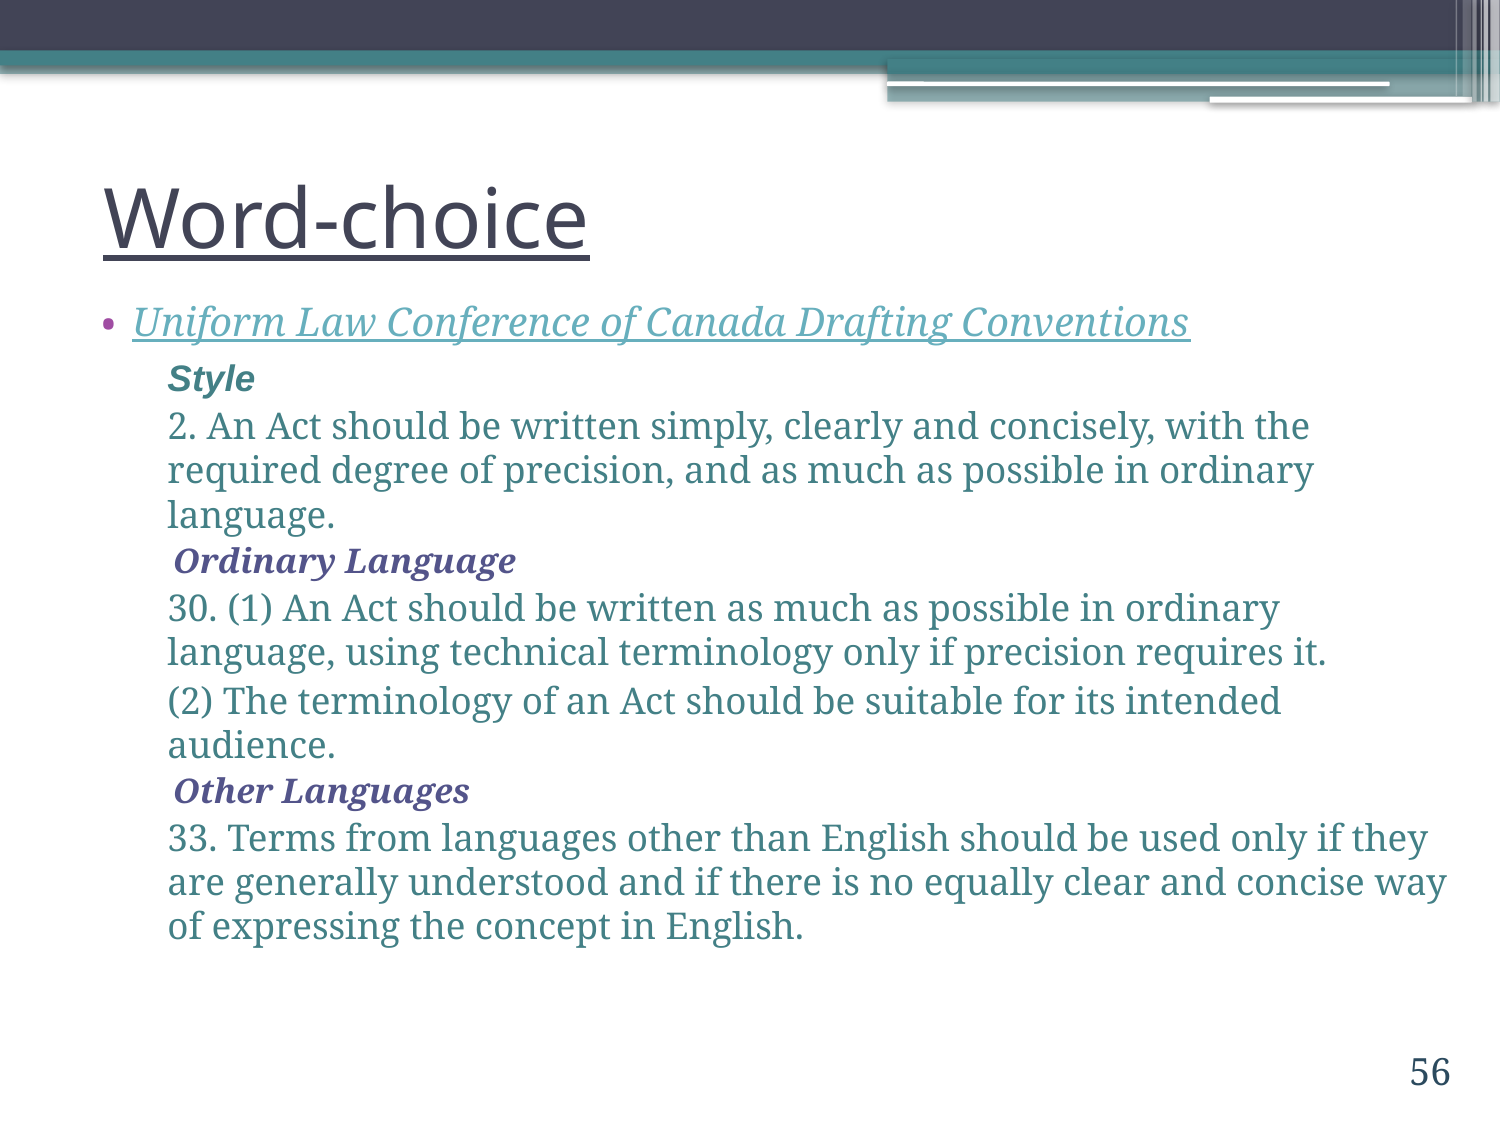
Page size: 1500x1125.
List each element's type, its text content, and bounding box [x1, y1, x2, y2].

title Word-choice [88, 163, 1459, 268]
list Uniform Law Conference of Canada Drafting Conventions Style 2. An Act should be written simply, clearly and concisely, with the required degree of precision, and as much as possible in ordinary language. Ordinary Language 30. (1) An Act should be written as much as possible in ordinary language, using technical terminology only if precision requires it. (2) The terminology of an Act should be suitable for its intended audience. Other Languages 33. Terms from languages other than English should be used only if they are generally understood and if there is no equally clear and concise way of expressing the concept in English. [73, 289, 1471, 965]
slide_number 56 [1341, 1046, 1466, 1107]
